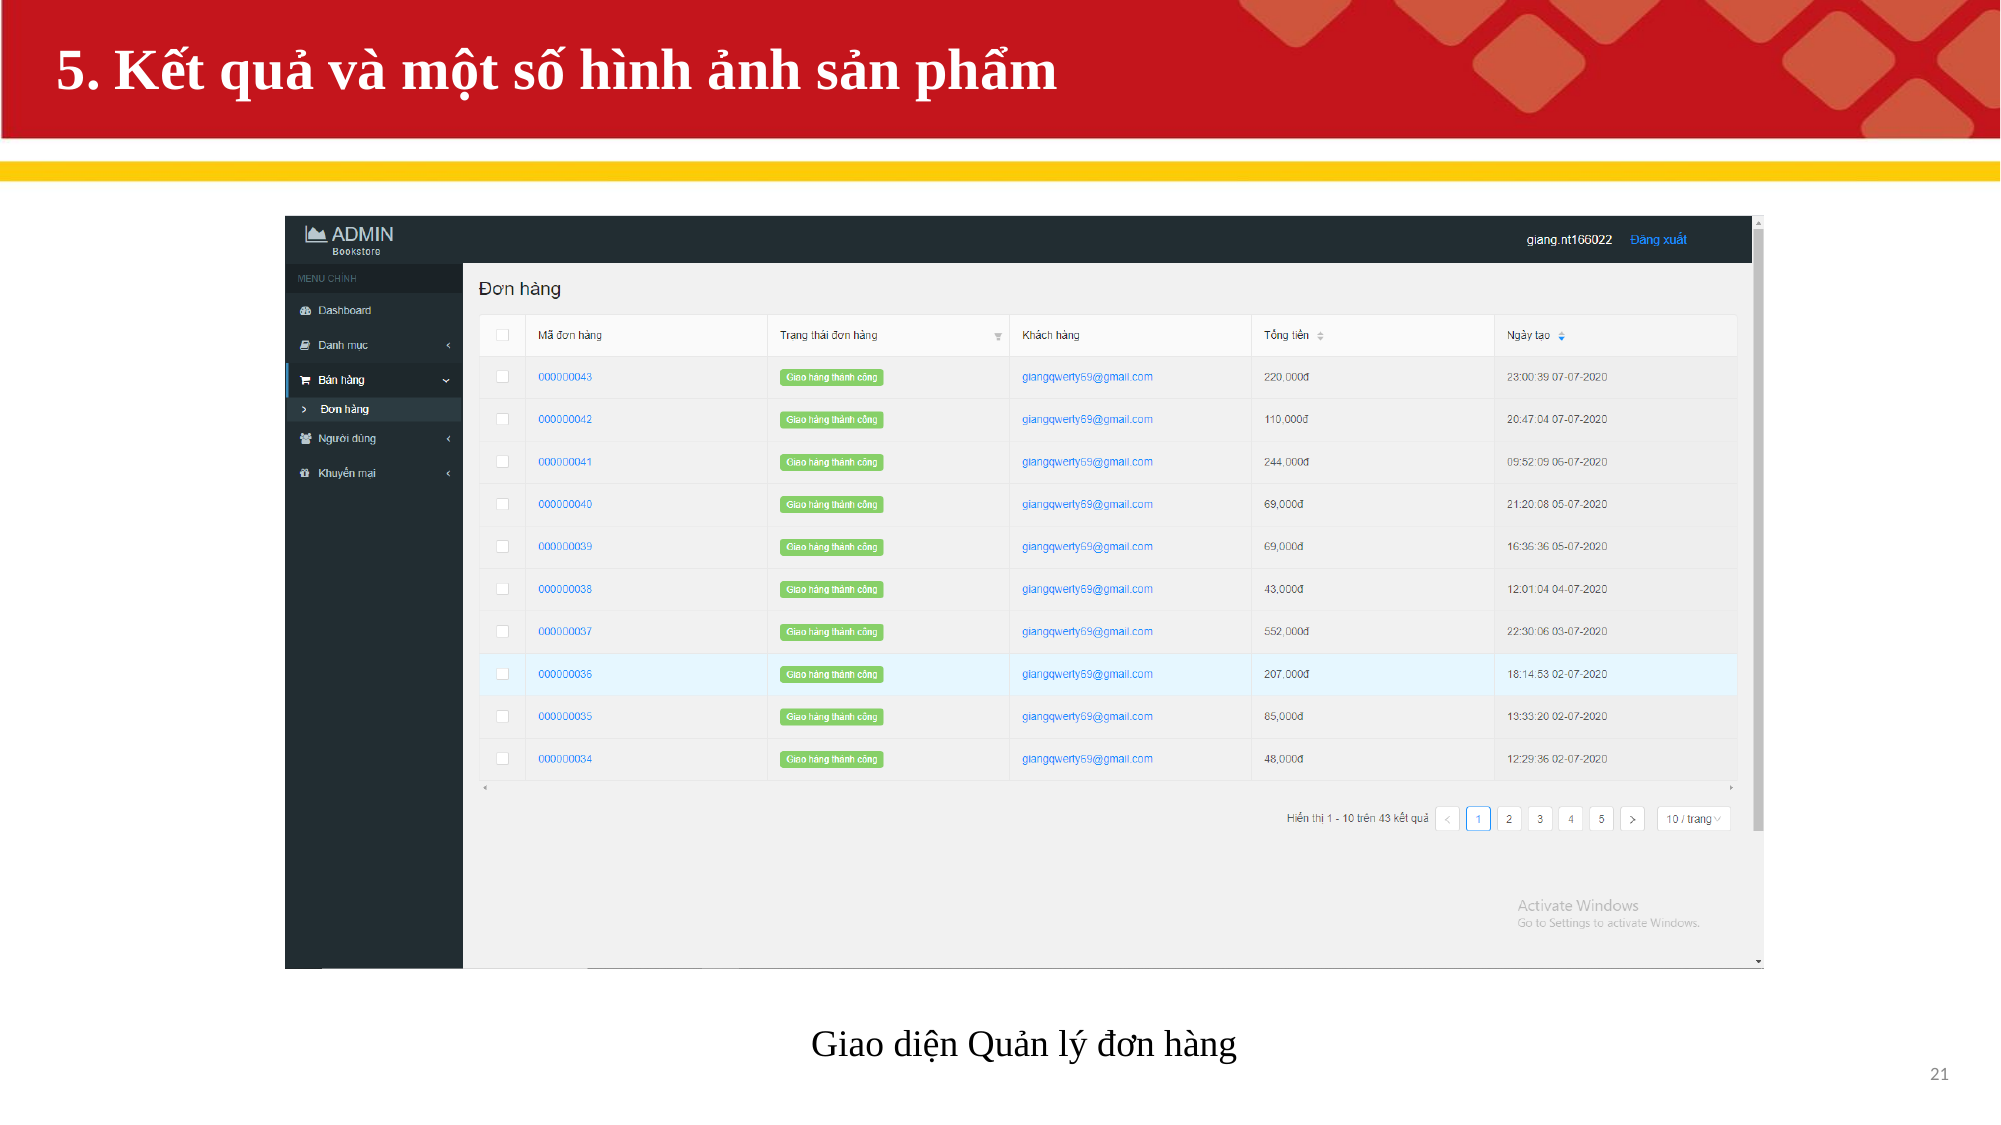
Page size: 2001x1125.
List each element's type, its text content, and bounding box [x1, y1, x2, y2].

picture [0, 0, 2001, 1125]
title 5. Kết quả và một số hình ảnh sản phẩm [41, 0, 1962, 141]
slide_number 21 [1412, 1042, 1965, 1103]
text_box Giao diện Quản lý đơn hàng [682, 1012, 1367, 1072]
